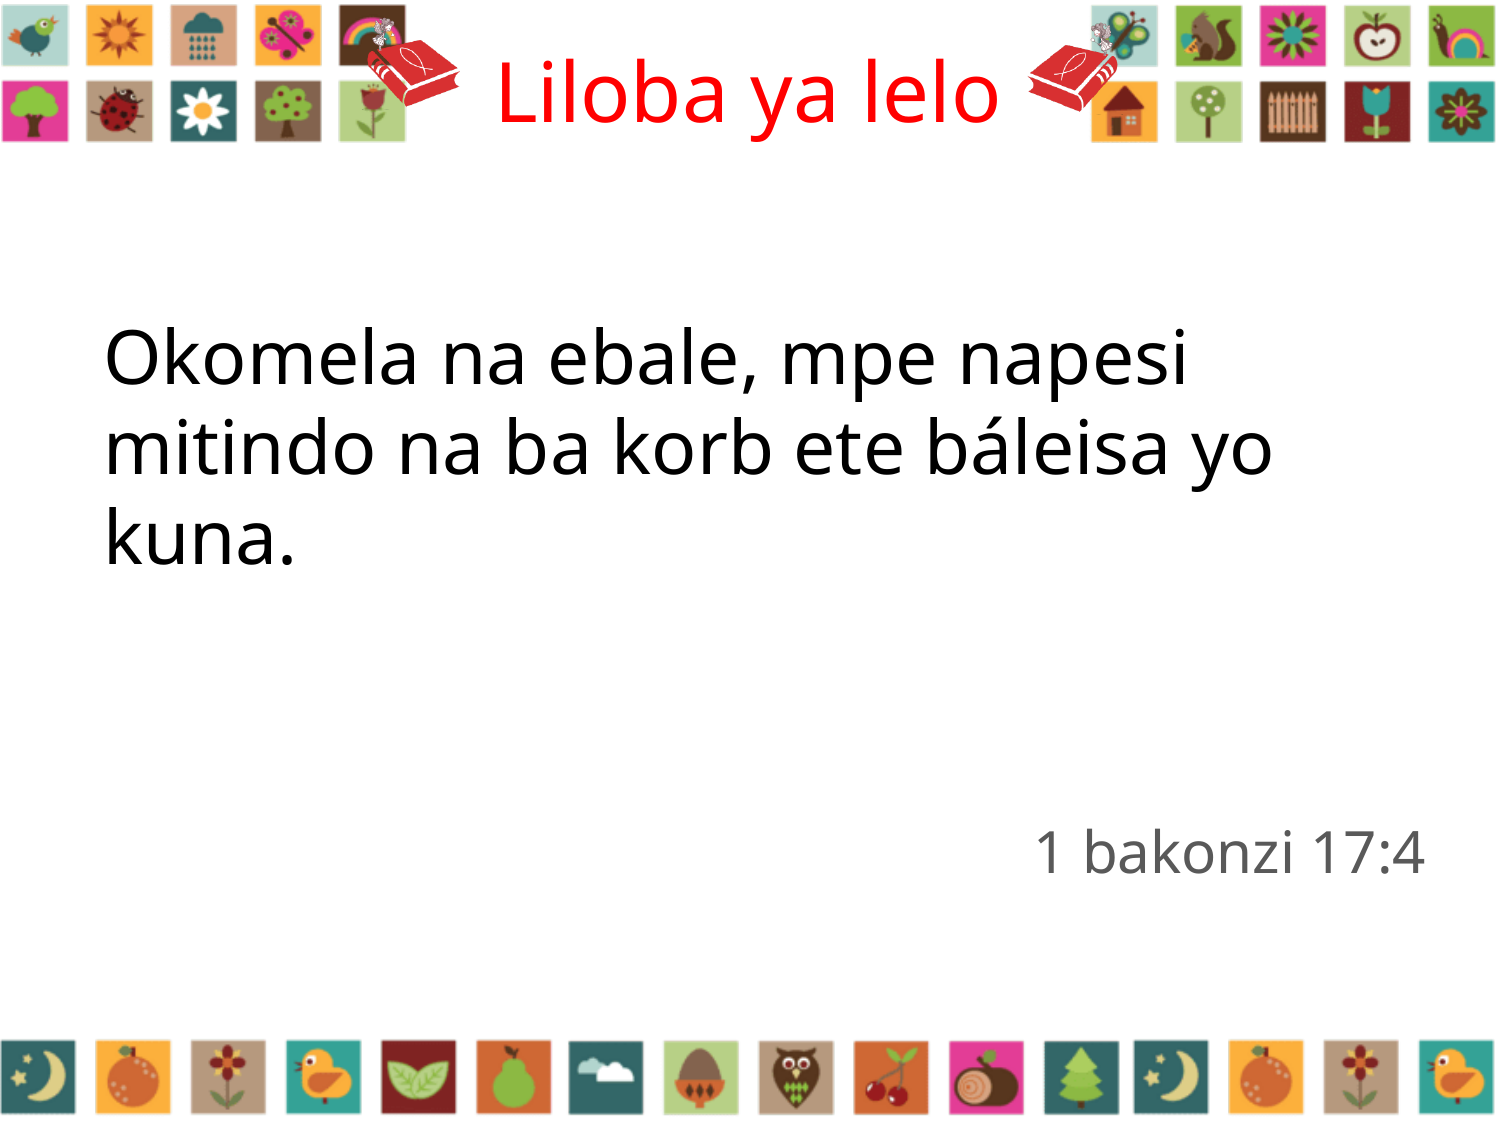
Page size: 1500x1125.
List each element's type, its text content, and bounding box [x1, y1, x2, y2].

text_box 1 bakonzi 17:4 [808, 807, 1441, 893]
picture [996, 3, 1500, 150]
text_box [0, 1028, 1500, 1118]
picture [0, 3, 492, 150]
text_box Okomela na ebale, mpe napesi mitindo na ba korb ete báleisa yo kuna. [88, 302, 1436, 588]
text_box Liloba ya lelo [425, 31, 1078, 147]
